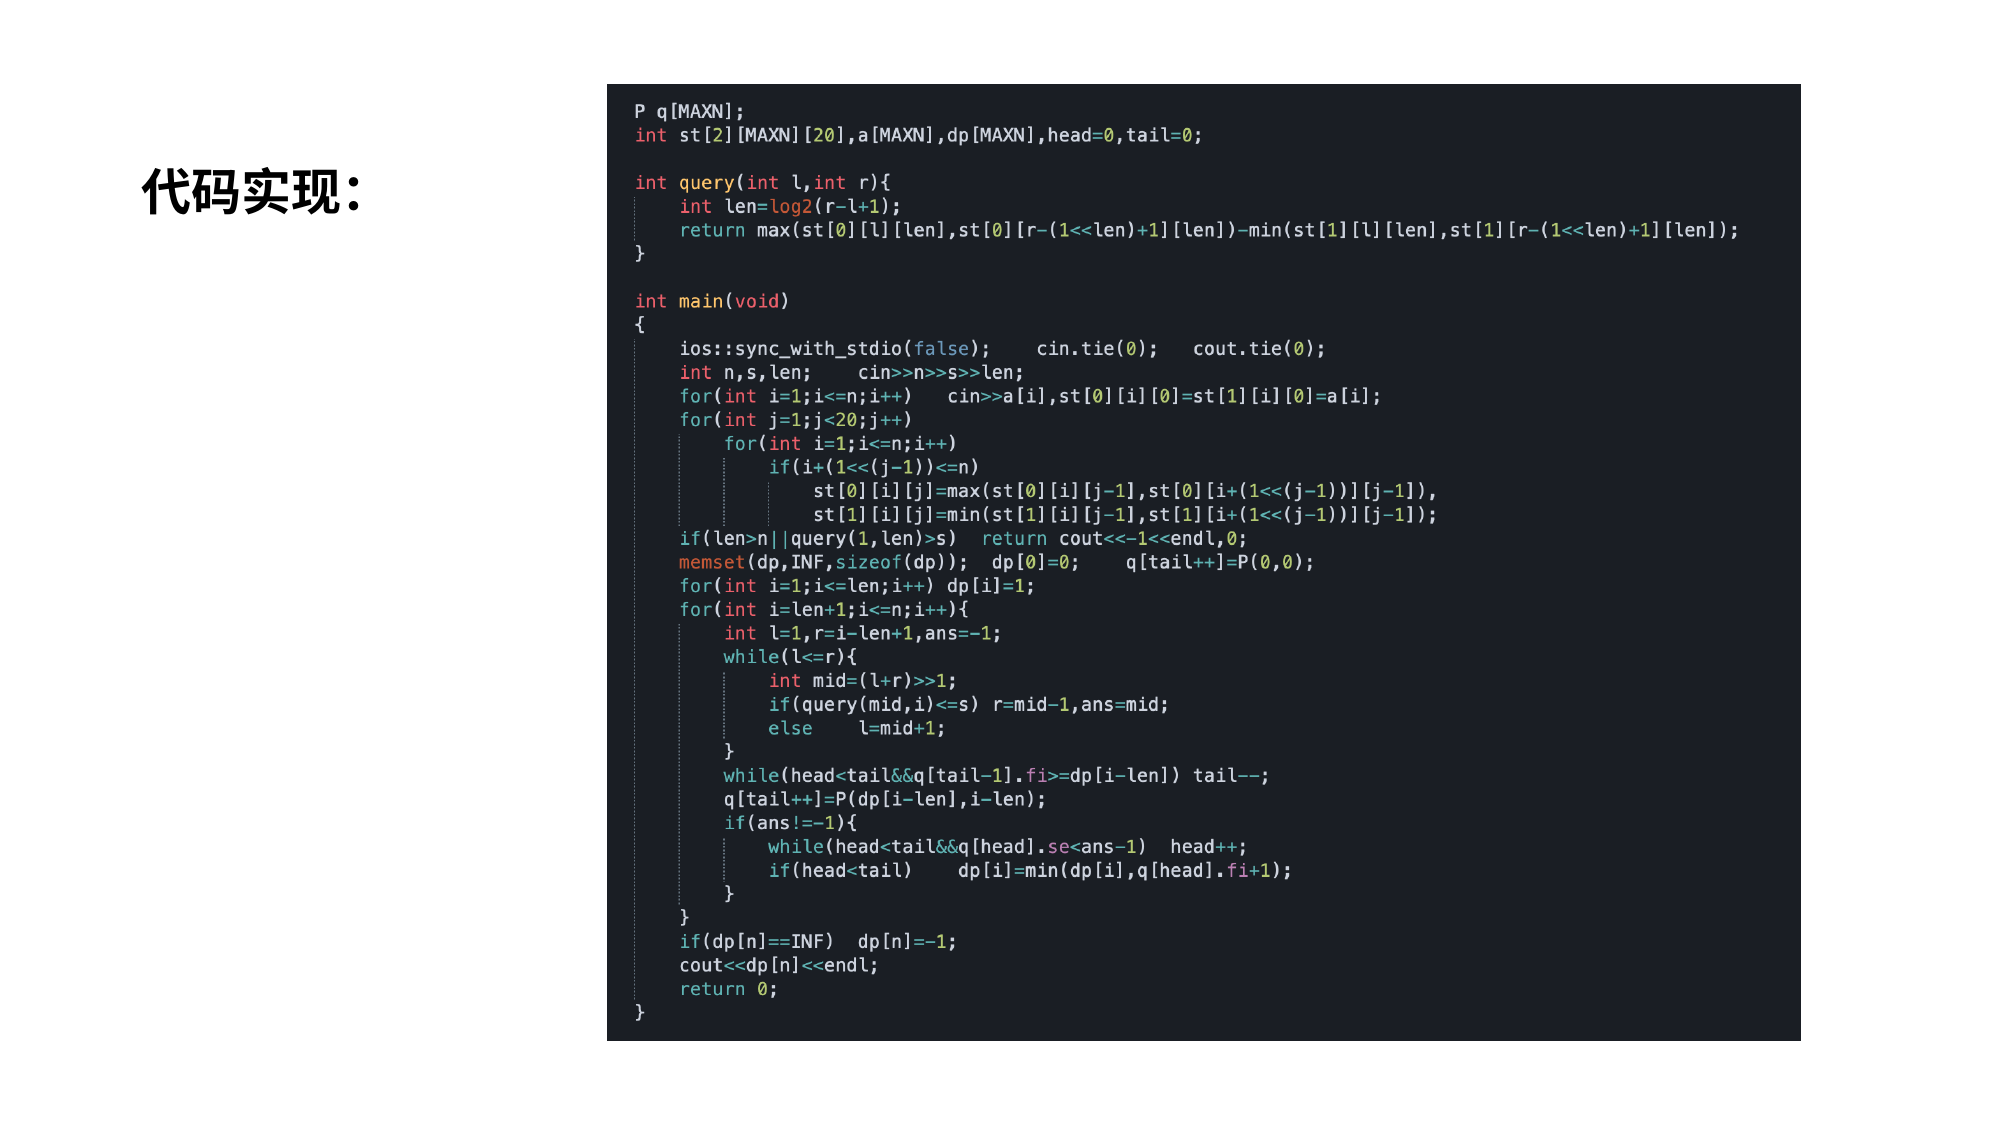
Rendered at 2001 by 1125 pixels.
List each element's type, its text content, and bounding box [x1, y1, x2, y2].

text_box 代码实现： [126, 152, 373, 228]
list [607, 84, 1801, 1041]
